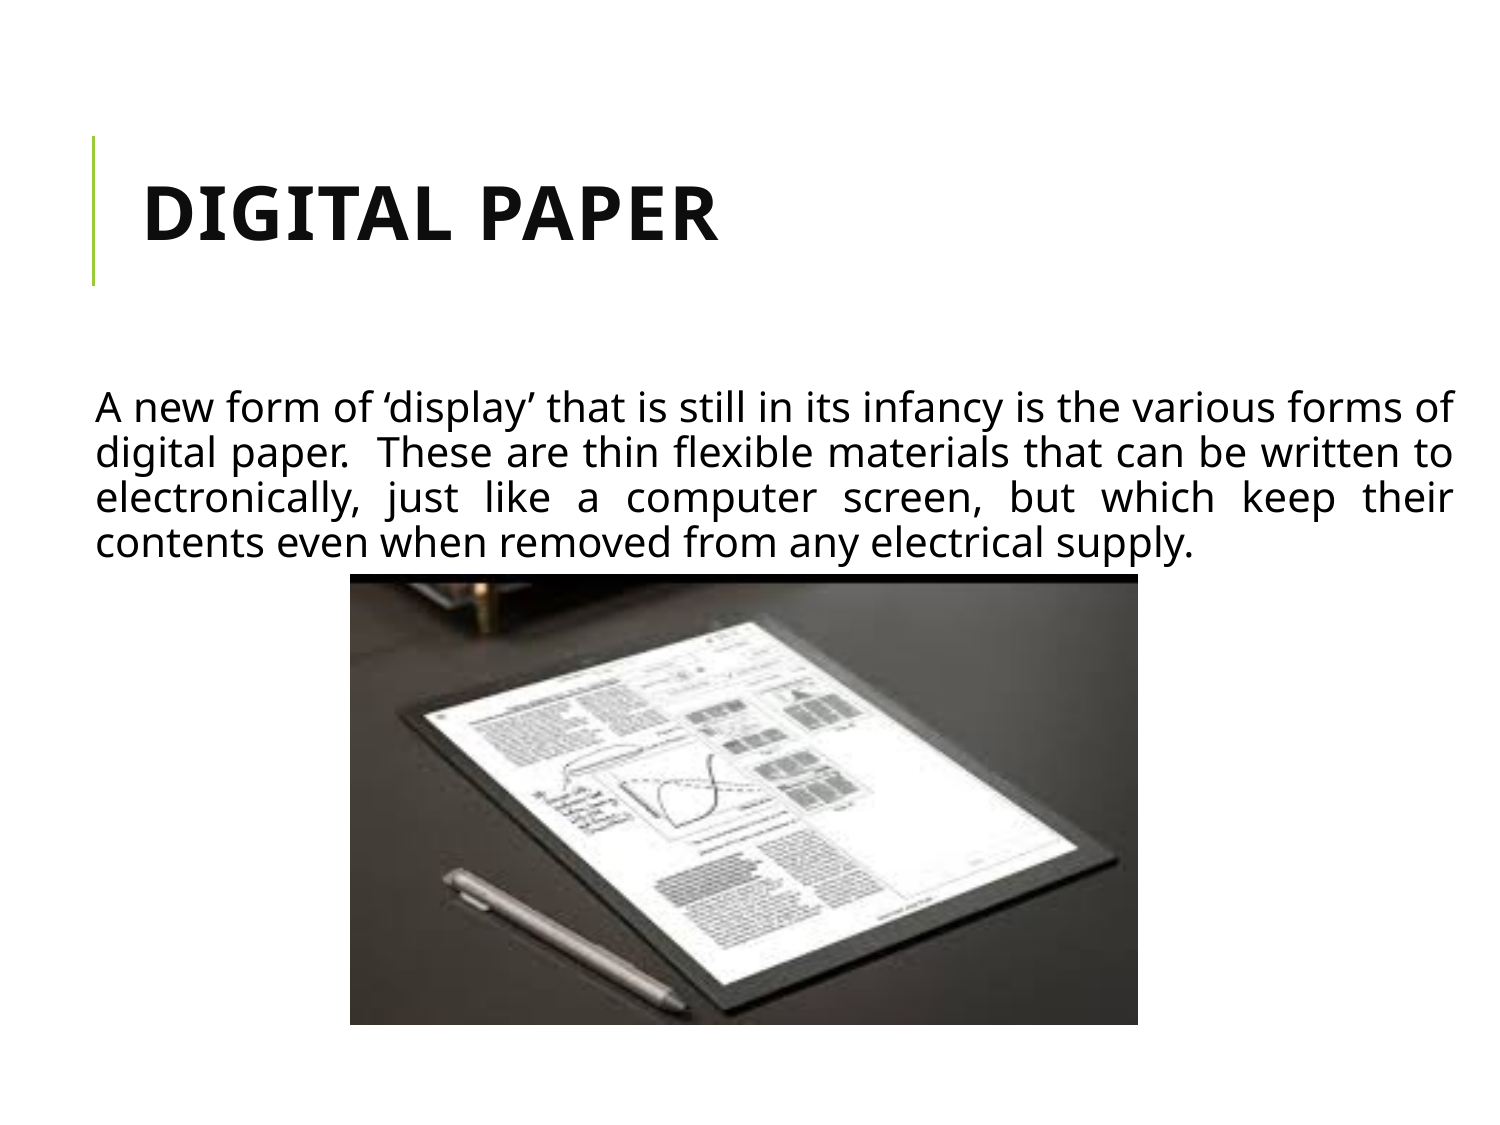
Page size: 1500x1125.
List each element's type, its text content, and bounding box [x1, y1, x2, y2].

picture [349, 574, 1138, 1026]
title Digital paper [126, 96, 1322, 299]
list A new form of ‘display’ that is still in its infancy is the various forms of digital paper. These are thin flexible materials that can be written to electronically, just like a computer screen, but which keep their contents even when removed from any electrical supply. [87, 299, 1463, 1000]
